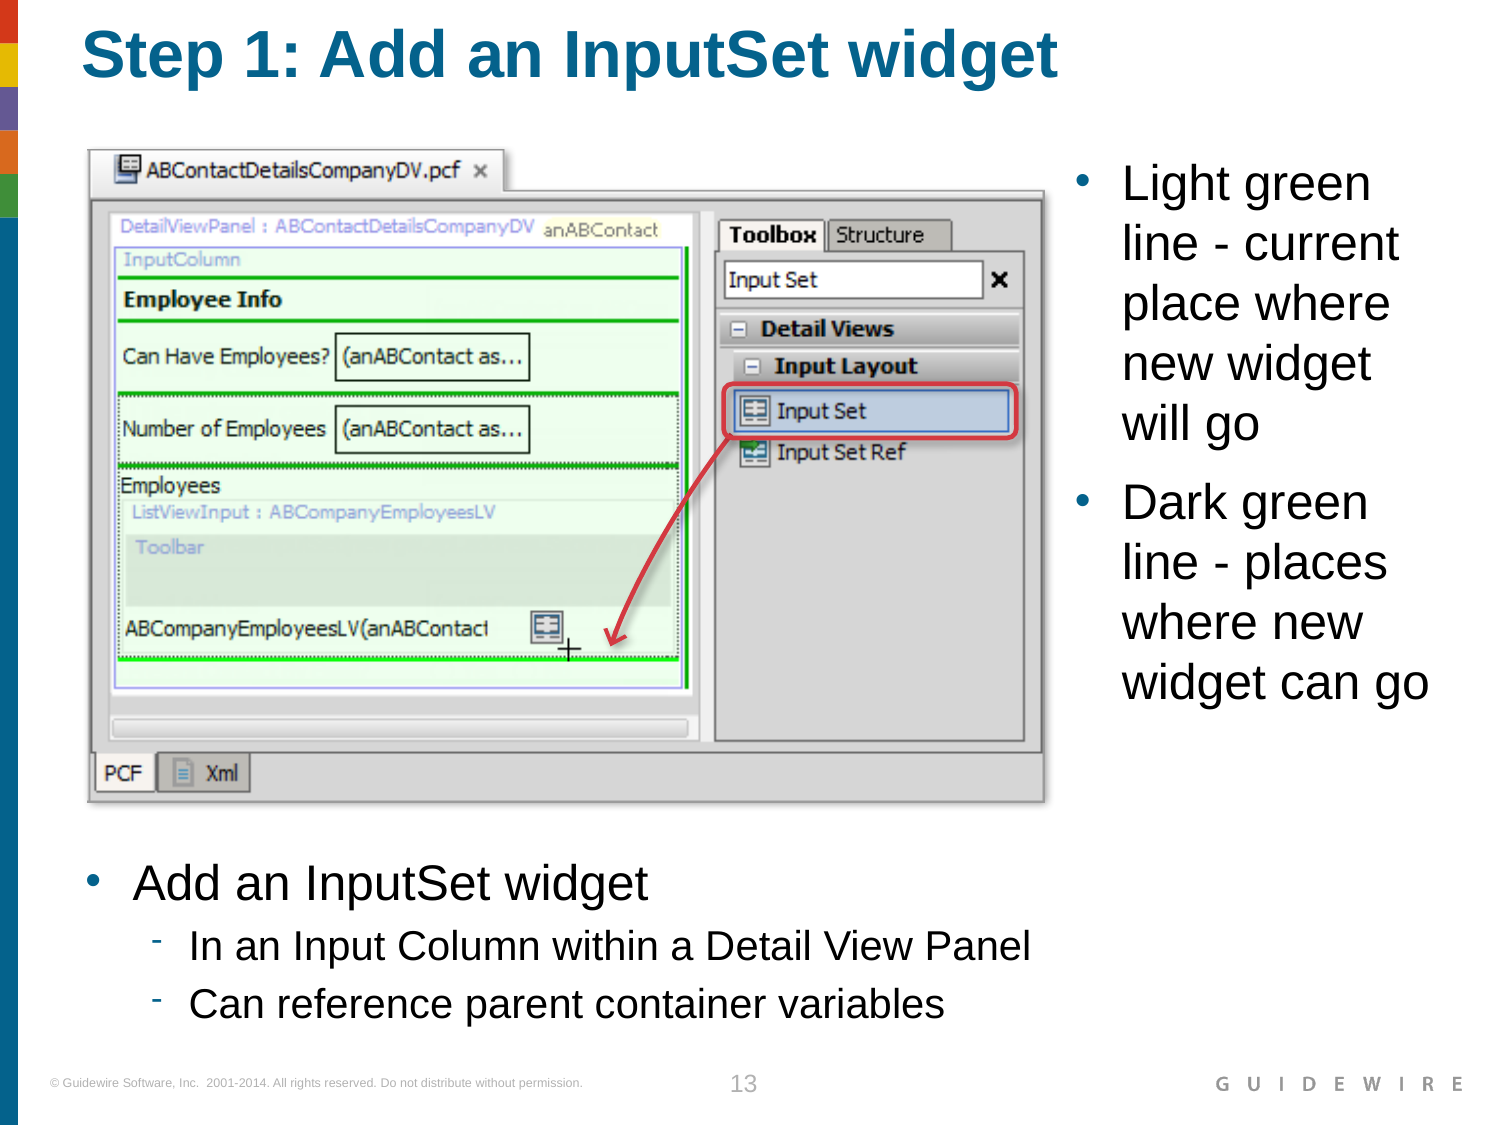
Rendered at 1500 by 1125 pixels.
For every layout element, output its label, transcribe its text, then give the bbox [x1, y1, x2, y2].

list Add an InputSet widget In an Input Column within a Detail View Panel Can reference parent container variables [85, 849, 1451, 1050]
picture [1215, 1073, 1480, 1096]
title Step 1: Add an InputSet widget [81, 19, 1446, 142]
list Light green line - current place where new widget will go Dark green line - places where new widget can go [1074, 149, 1448, 750]
picture [86, 149, 1045, 803]
